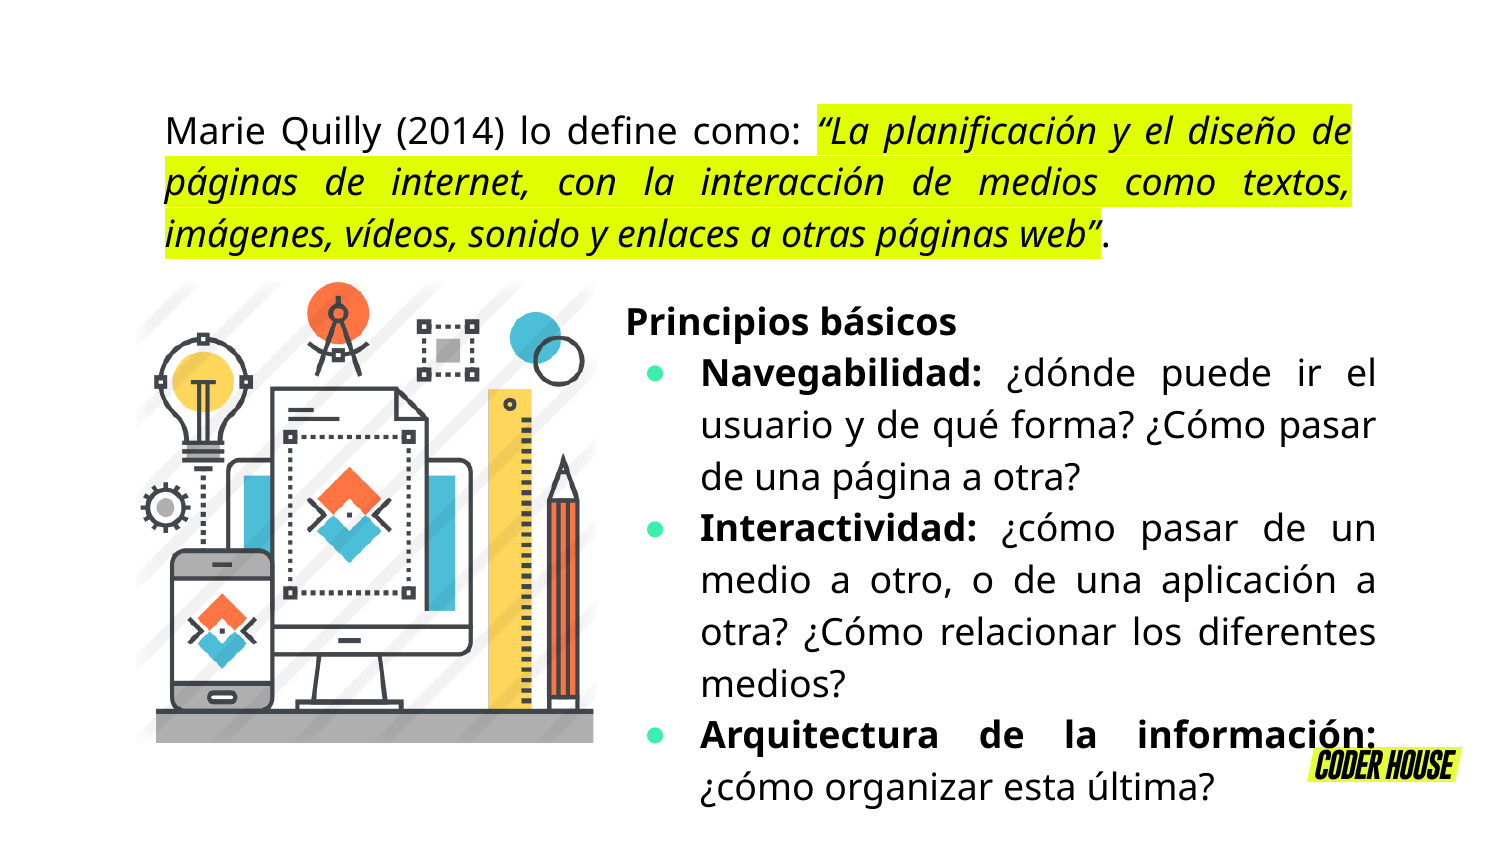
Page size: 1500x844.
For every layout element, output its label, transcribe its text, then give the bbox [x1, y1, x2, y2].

subtitle Marie Quilly (2014) lo define como: “La planificación y el diseño de páginas de internet, con la interacción de medios como textos, imágenes, vídeos, sonido y enlaces a otras páginas web”. [149, 84, 1368, 280]
picture [135, 282, 597, 744]
picture [1302, 741, 1466, 788]
text_box Principios básicos Navegabilidad: ¿dónde puede ir el usuario y de qué forma? ¿Cómo pasar de una página a otra? Interactividad: ¿cómo pasar de un medio a otro, o de una aplicación a otra? ¿Cómo relacionar los diferentes medios? Arquitectura de la información: ¿cómo organizar esta última? [535, 275, 1393, 825]
